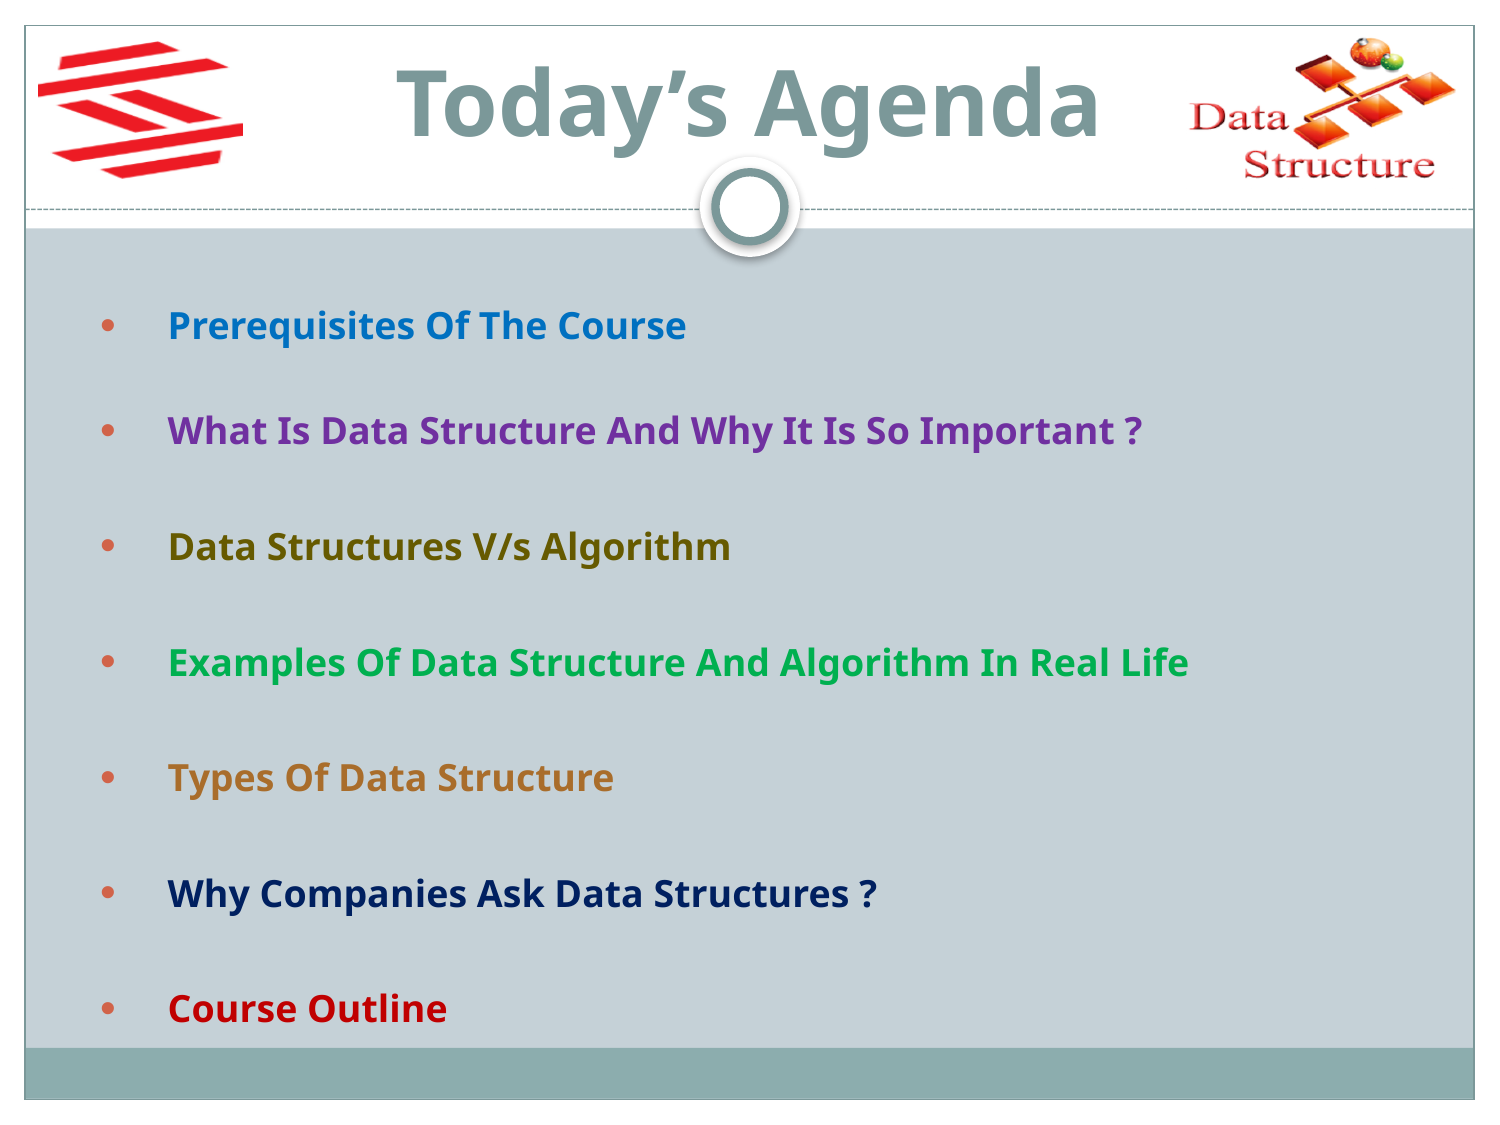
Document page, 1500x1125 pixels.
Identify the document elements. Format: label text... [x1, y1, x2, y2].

title Today’s Agenda [237, 37, 1166, 162]
list Prerequisites Of The Course What Is Data Structure And Why It Is So Important ? Data Structures V/s Algorithm Examples Of Data Structure And Algorithm In Real Life Types Of Data Structure Why Companies Ask Data Structures ? Course Outline [49, 250, 1445, 1047]
picture [37, 40, 243, 185]
picture [1171, 34, 1466, 200]
